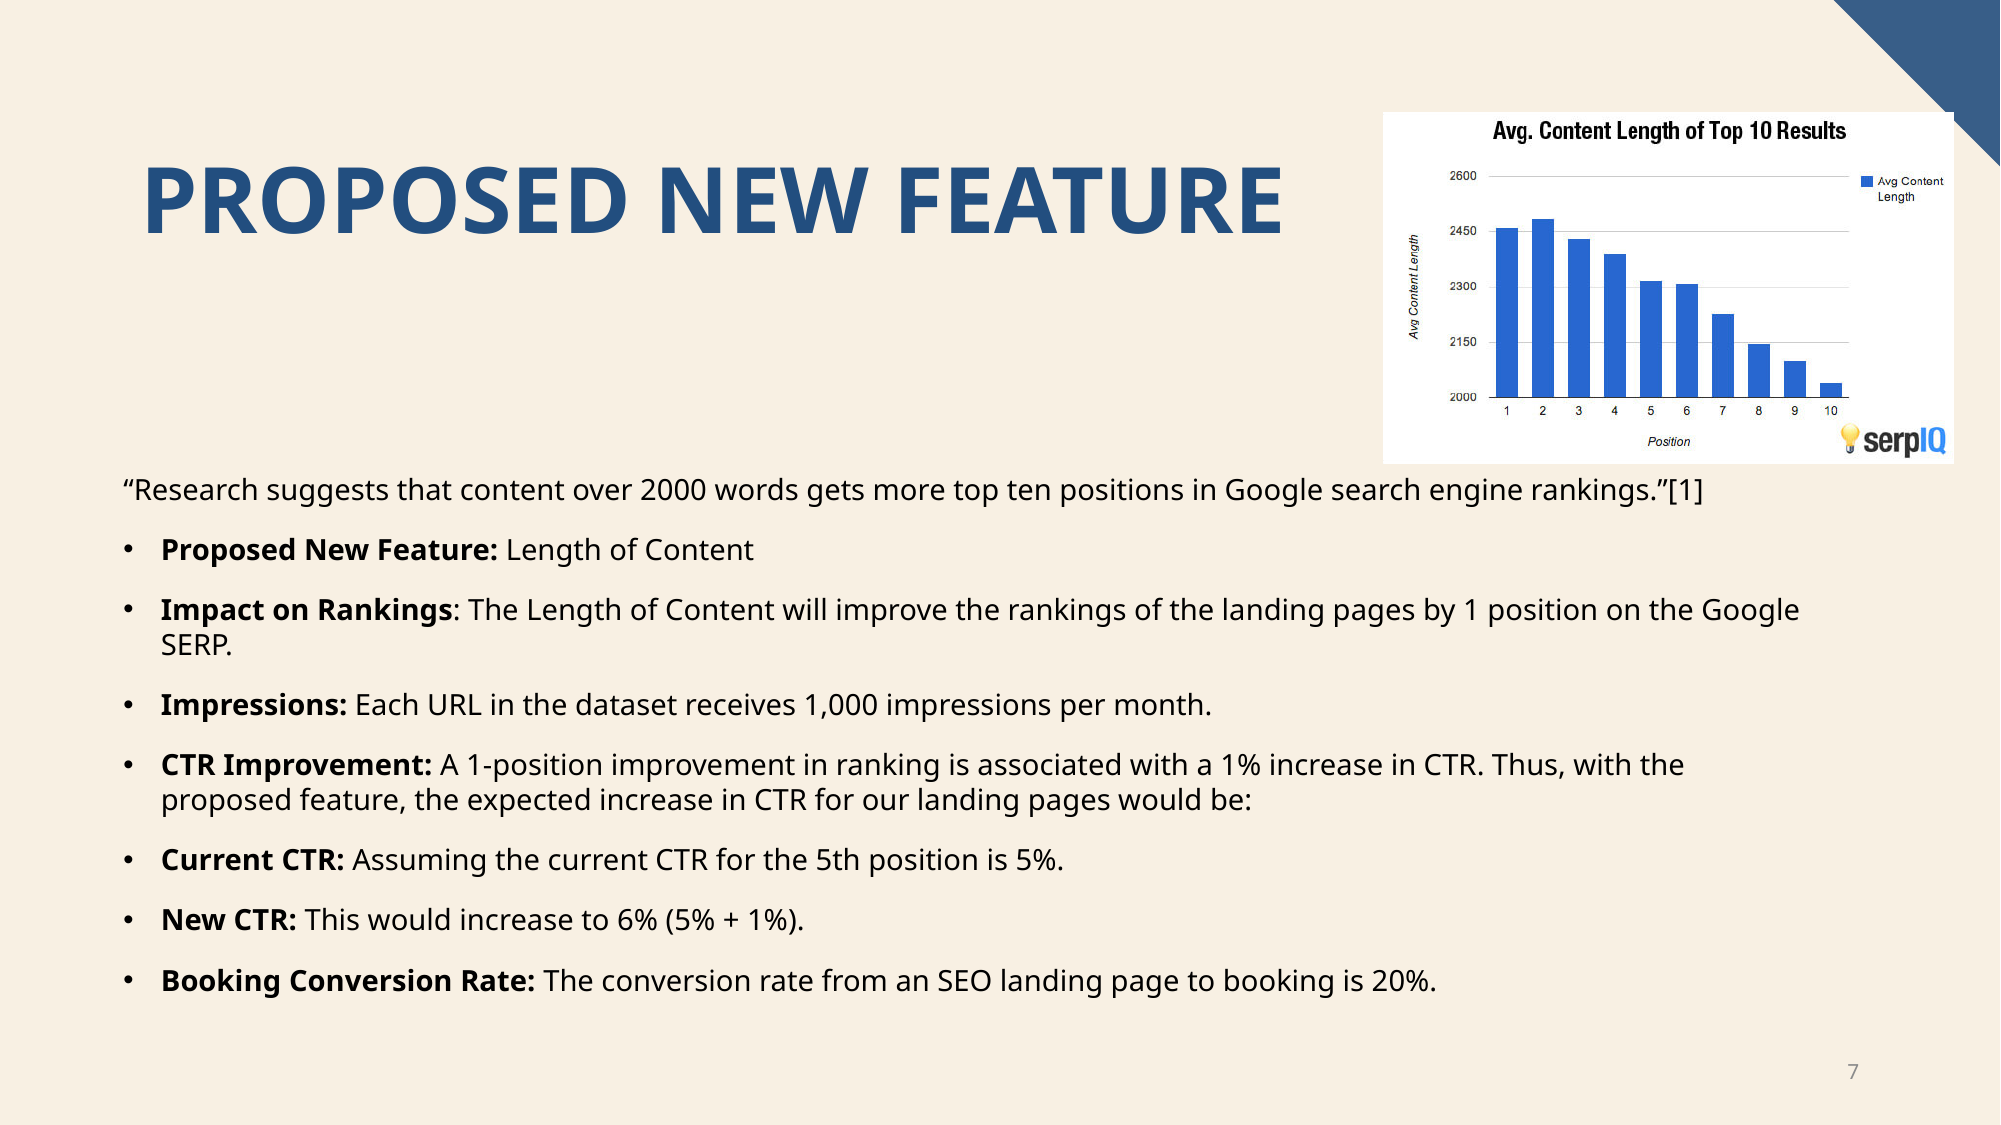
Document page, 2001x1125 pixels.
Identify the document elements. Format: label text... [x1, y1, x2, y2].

slide_number 7 [1799, 1042, 1875, 1103]
title Proposed new feature [125, 146, 1383, 365]
list “Research suggests that content over 2000 words gets more top ten positions in Google search engine rankings.”[1] Proposed New Feature: Length of Content Impact on Rankings: The Length of Content will improve the rankings of the landing pages by 1 position on the Google SERP. Impressions: Each URL in the dataset receives 1,000 impressions per month. CTR Improvement: A 1-position improvement in ranking is associated with a 1% increase in CTR. Thus, with the proposed feature, the expected increase in CTR for our landing pages would be: Current CTR: Assuming the current CTR for the 5th position is 5%. New CTR: This would increase to 6% (5% + 1%). Booking Conversion Rate: The conversion rate from an SEO landing page to booking is 20%. [108, 463, 1837, 1043]
picture [1383, 112, 1954, 464]
